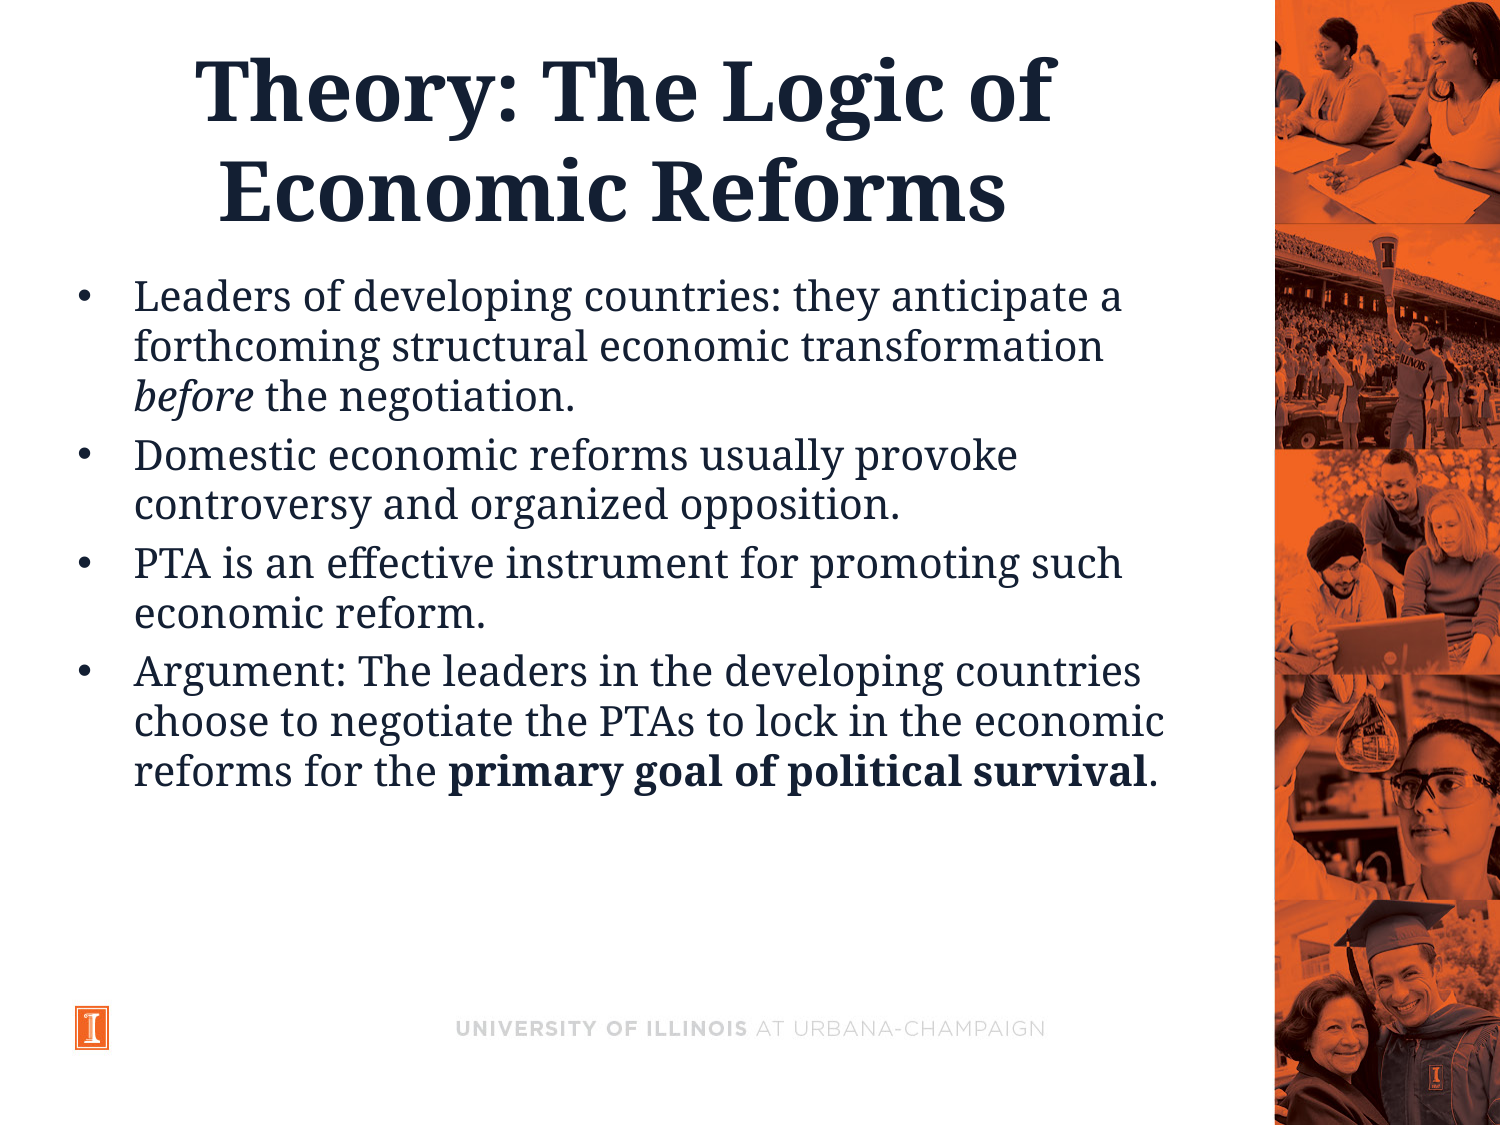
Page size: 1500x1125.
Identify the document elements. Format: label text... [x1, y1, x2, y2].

picture [0, 0, 1500, 1125]
list Leaders of developing countries: they anticipate a forthcoming structural economic transformation before the negotiation. Domestic economic reforms usually provoke controversy and organized opposition. PTA is an effective instrument for promoting such economic reform. Argument: The leaders in the developing countries choose to negotiate the PTAs to lock in the economic reforms for the primary goal of political survival. [62, 262, 1208, 1035]
title Theory: The Logic of Economic Reforms [62, 31, 1187, 219]
